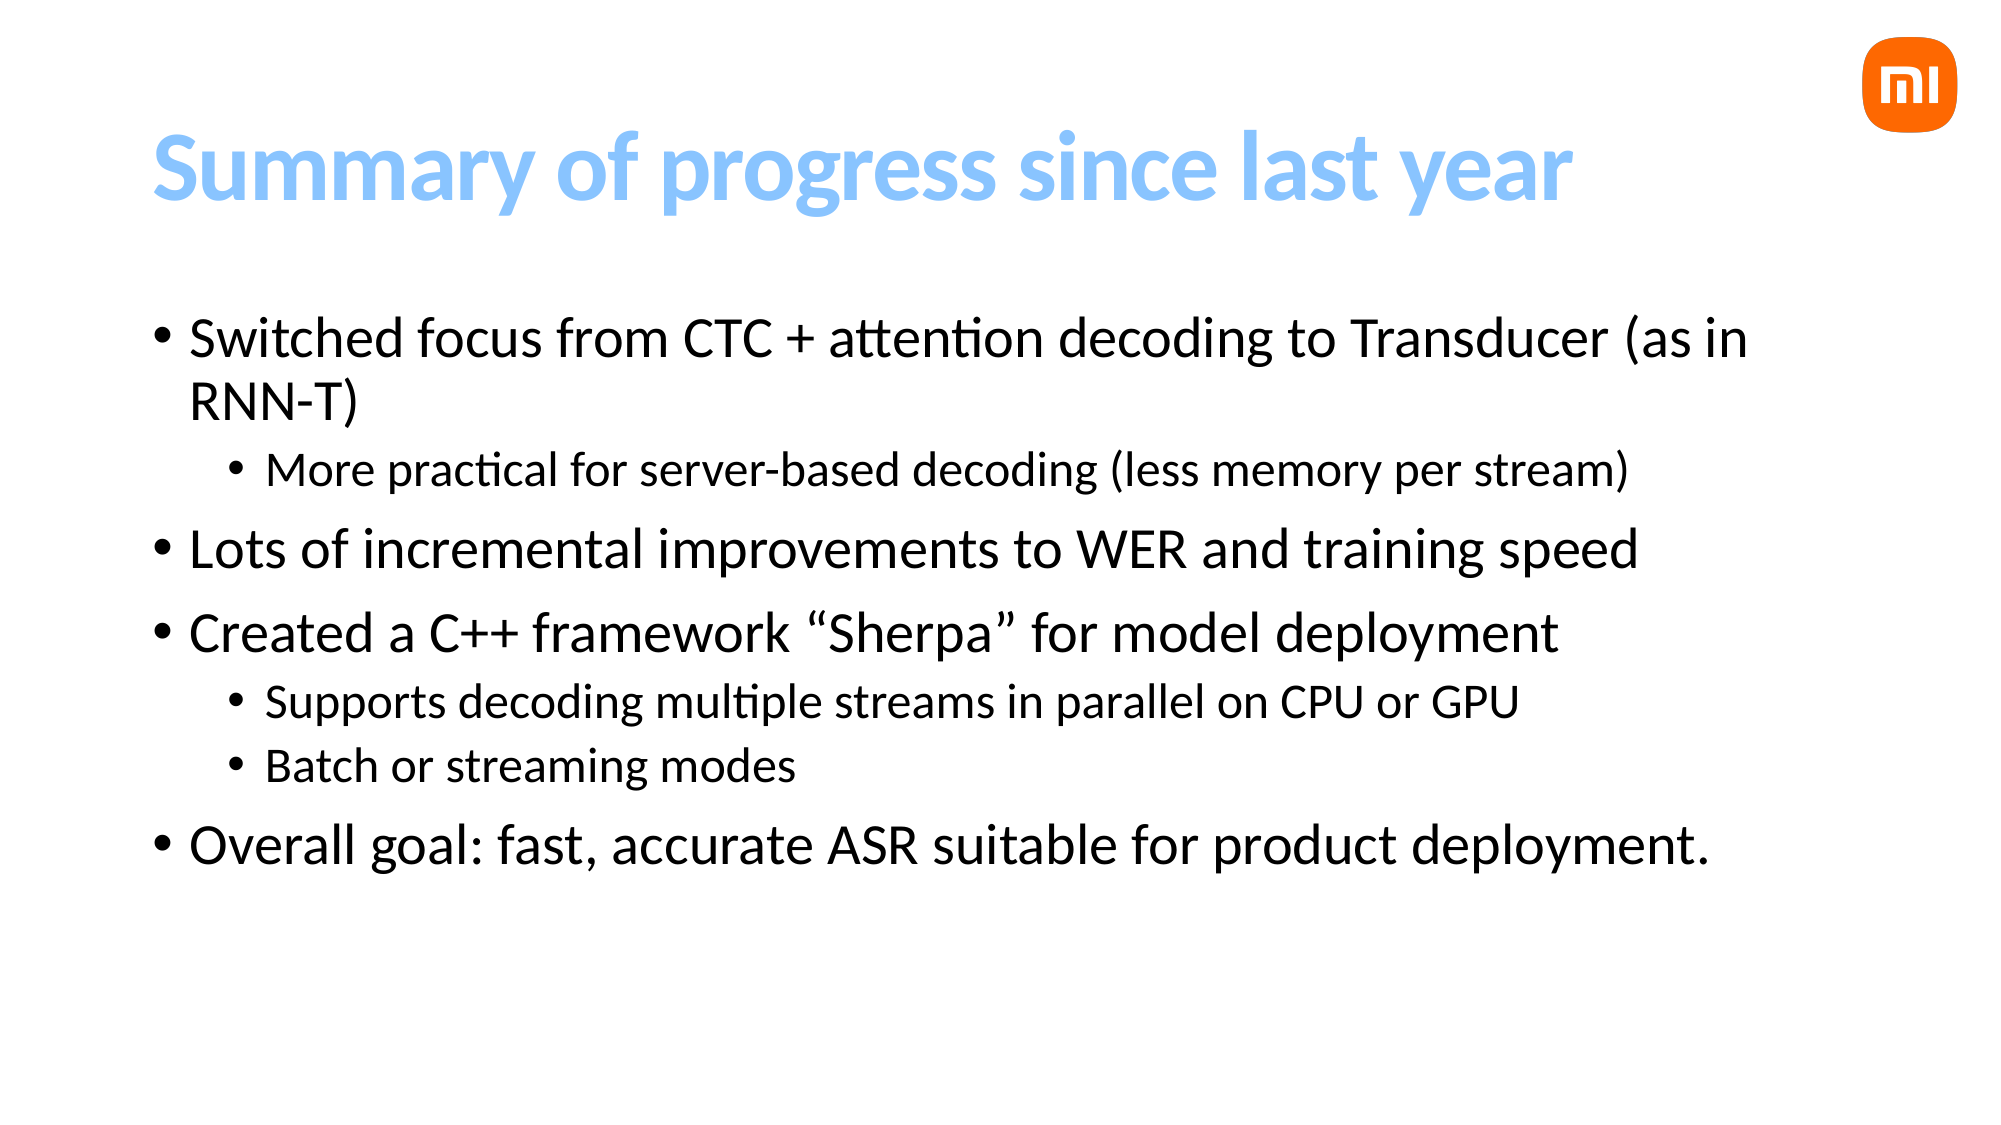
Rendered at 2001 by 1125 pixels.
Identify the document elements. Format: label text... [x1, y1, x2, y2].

picture [1861, 36, 1958, 134]
list Switched focus from CTC + attention decoding to Transducer (as in RNN-T) More practical for server-based decoding (less memory per stream) Lots of incremental improvements to WER and training speed Created a C++ framework “Sherpa” for model deployment Supports decoding multiple streams in parallel on CPU or GPU Batch or streaming modes Overall goal: fast, accurate ASR suitable for product deployment. [137, 299, 1896, 1014]
title Summary of progress since last year [137, 59, 1863, 278]
